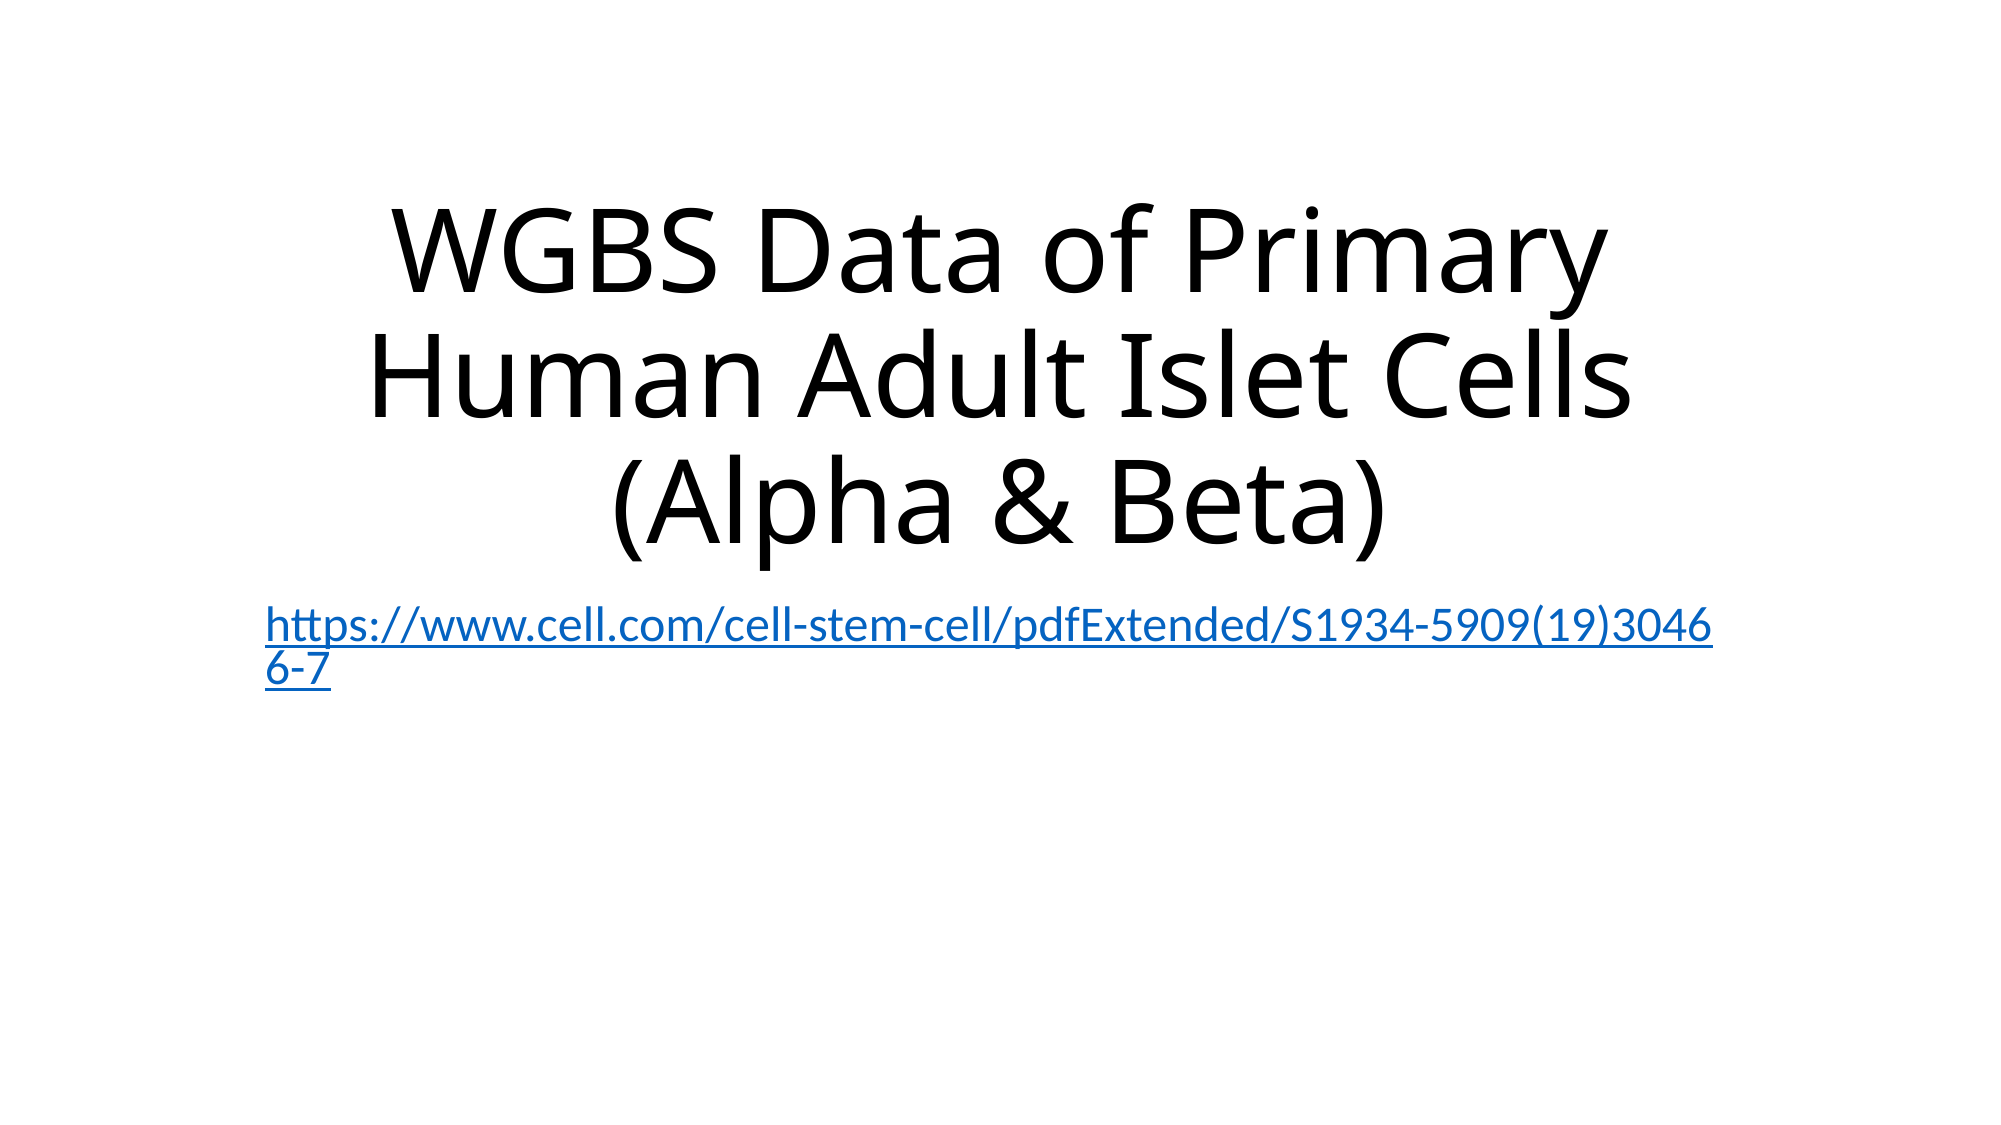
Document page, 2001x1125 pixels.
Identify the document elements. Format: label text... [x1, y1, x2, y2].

subtitle https://www.cell.com/cell-stem-cell/pdfExtended/S1934-5909(19)30466-7 [249, 590, 1750, 863]
title WGBS Data of Primary Human Adult Islet Cells (Alpha & Beta) [249, 184, 1750, 576]
